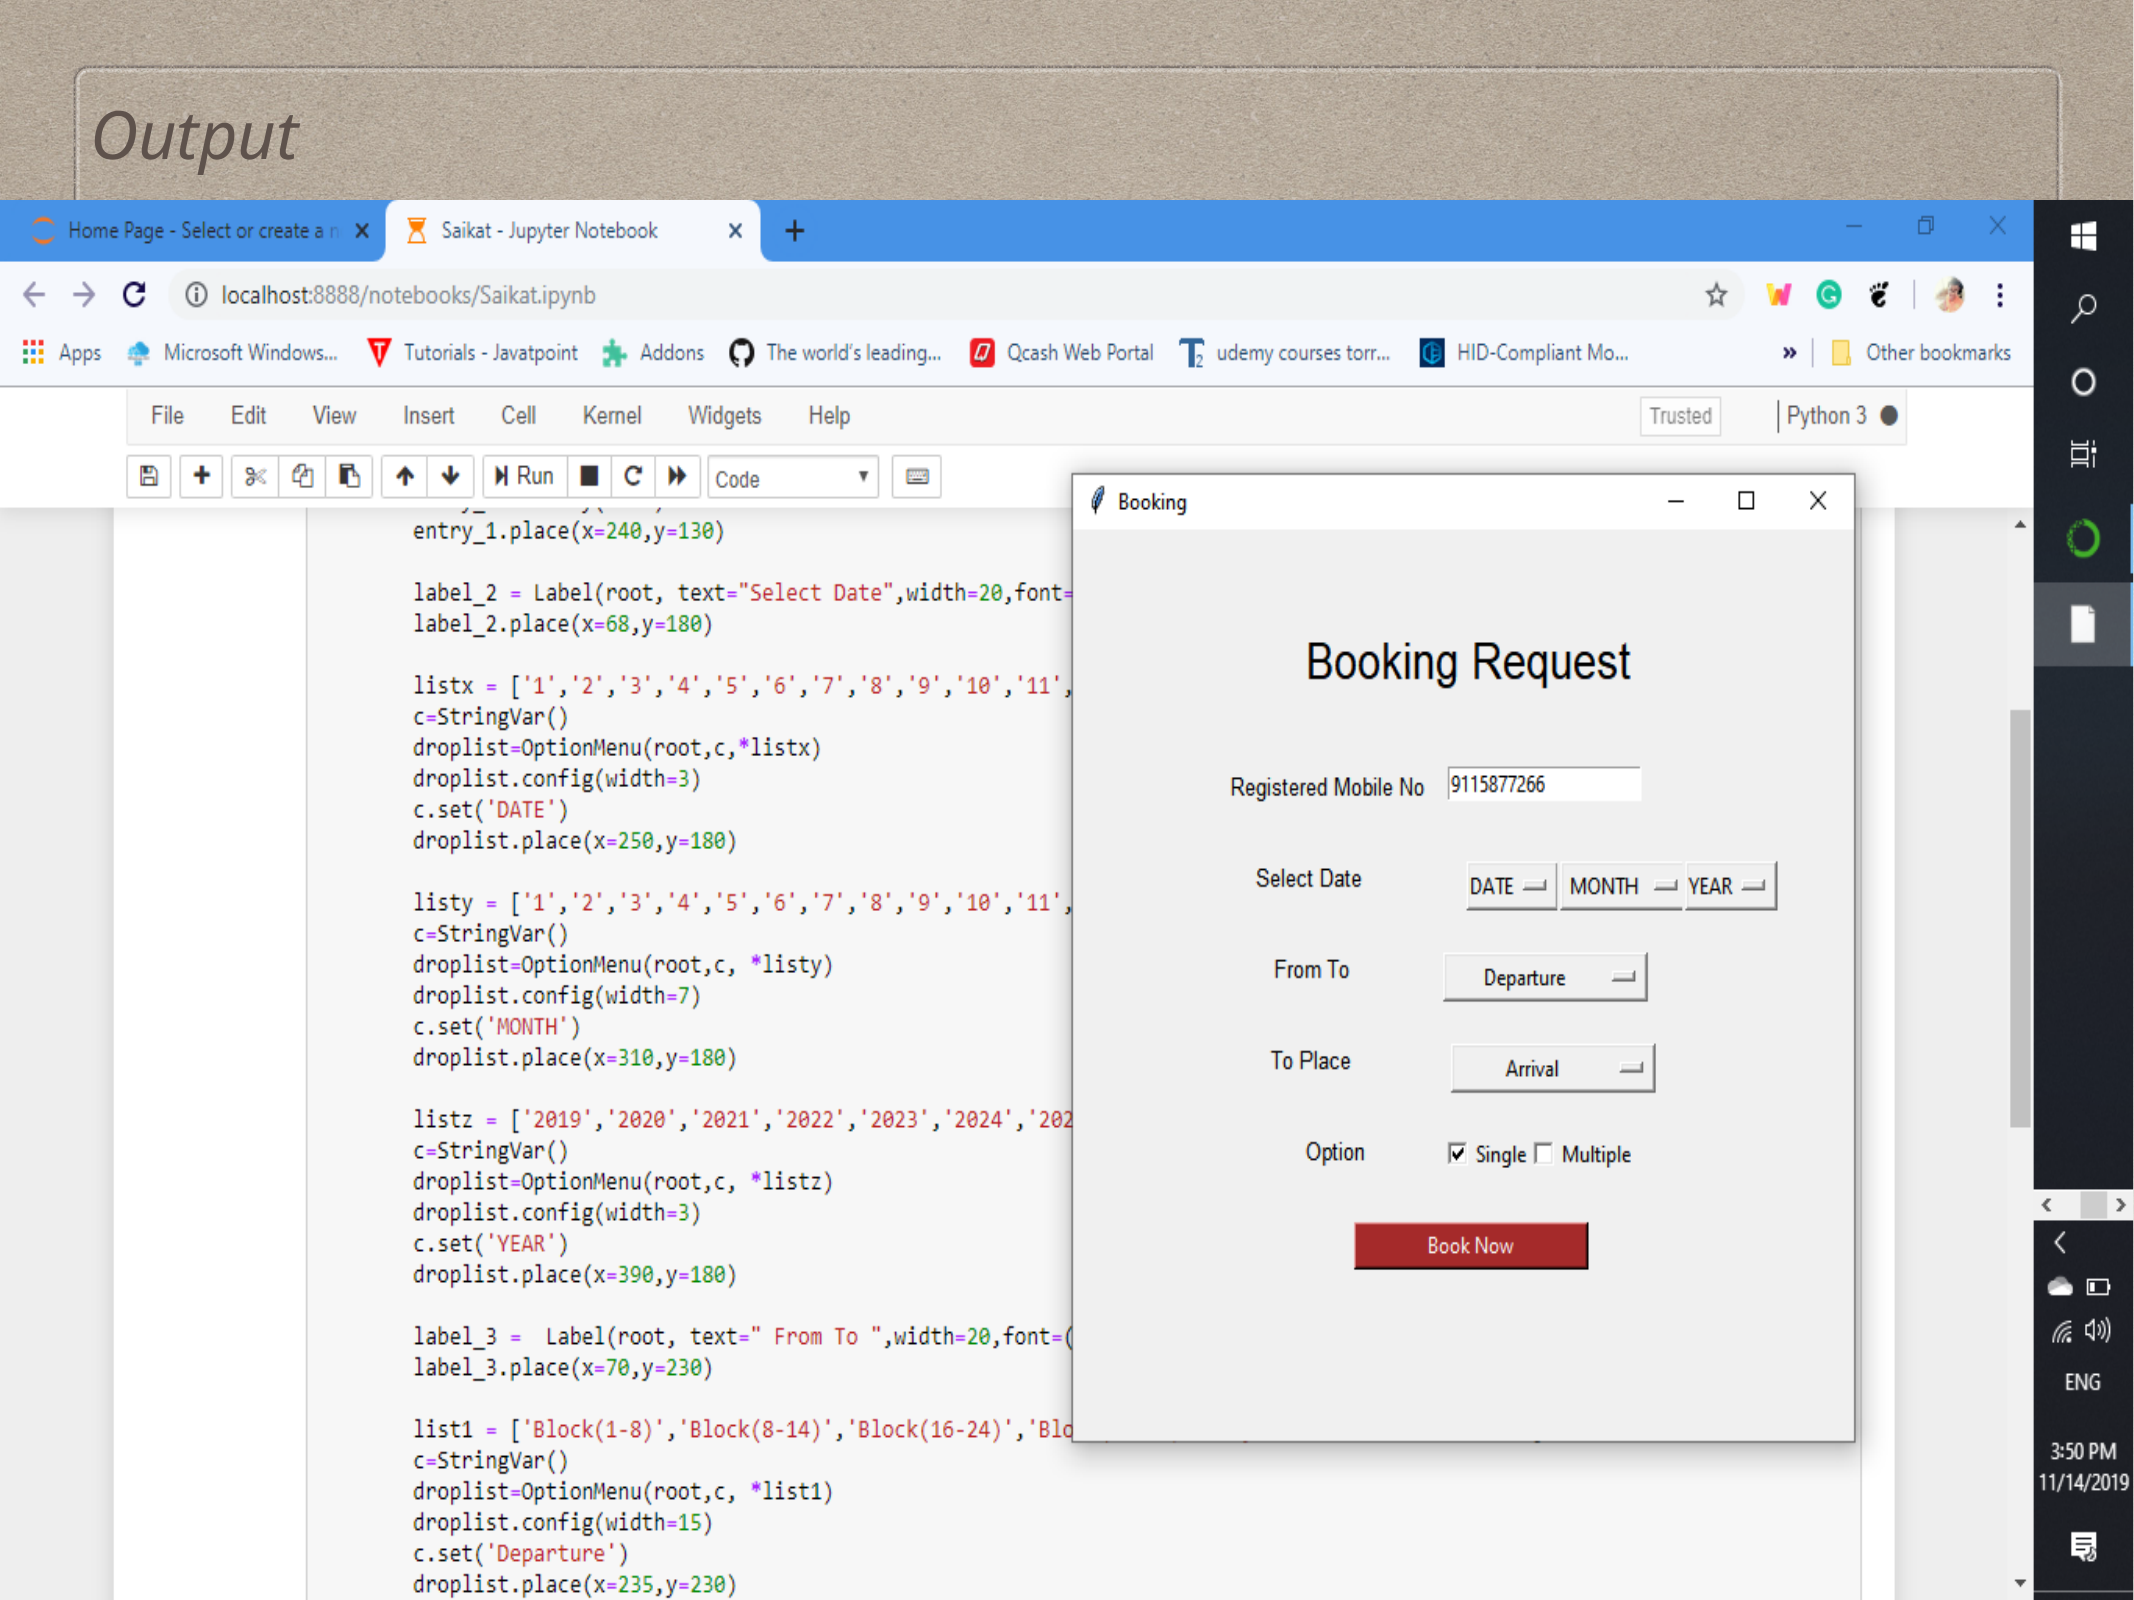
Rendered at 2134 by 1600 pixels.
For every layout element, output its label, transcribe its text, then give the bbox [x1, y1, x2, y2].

text_box Output [81, 84, 308, 182]
picture [0, 0, 2134, 1600]
